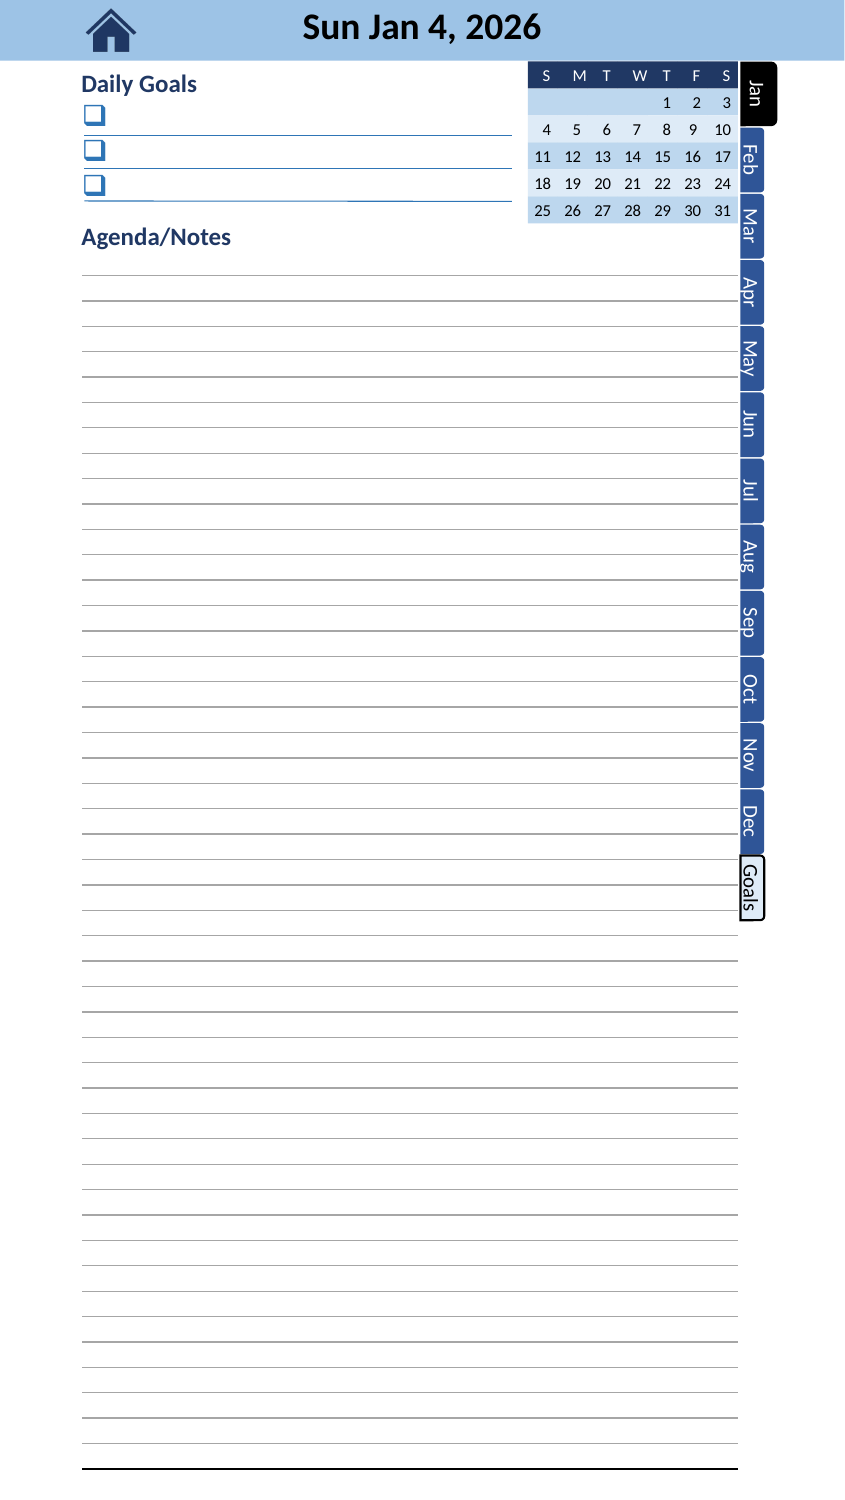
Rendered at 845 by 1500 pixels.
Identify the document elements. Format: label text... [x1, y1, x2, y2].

list Sun Jan 4, 2026 [190, 0, 655, 61]
picture [82, 1, 140, 59]
